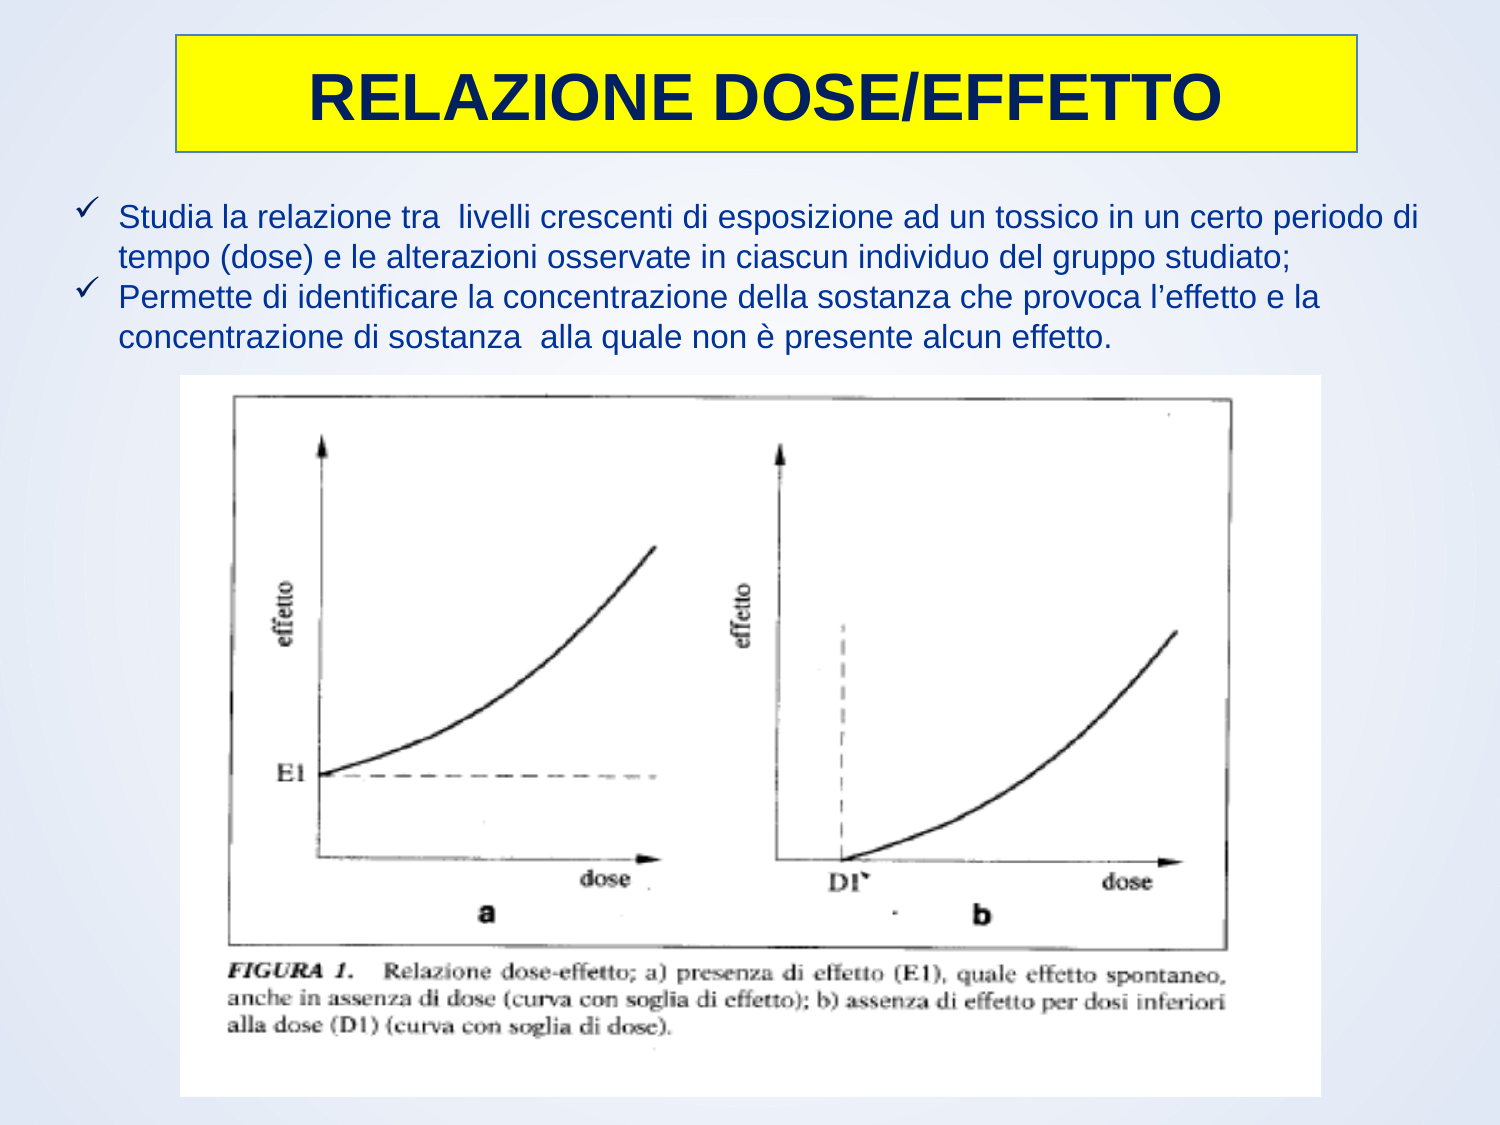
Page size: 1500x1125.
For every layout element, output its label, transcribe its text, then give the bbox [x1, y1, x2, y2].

title RELAZIONE DOSE/EFFETTO [175, 34, 1358, 153]
picture [179, 374, 1322, 1098]
list Studia la relazione tra livelli crescenti di esposizione ad un tossico in un certo periodo di tempo (dose) e le alterazioni osservate in ciascun individuo del gruppo studiato; Permette di identificare la concentrazione della sostanza che provoca l’effetto e la concentrazione di sostanza alla quale non è presente alcun effetto. [58, 187, 1454, 458]
